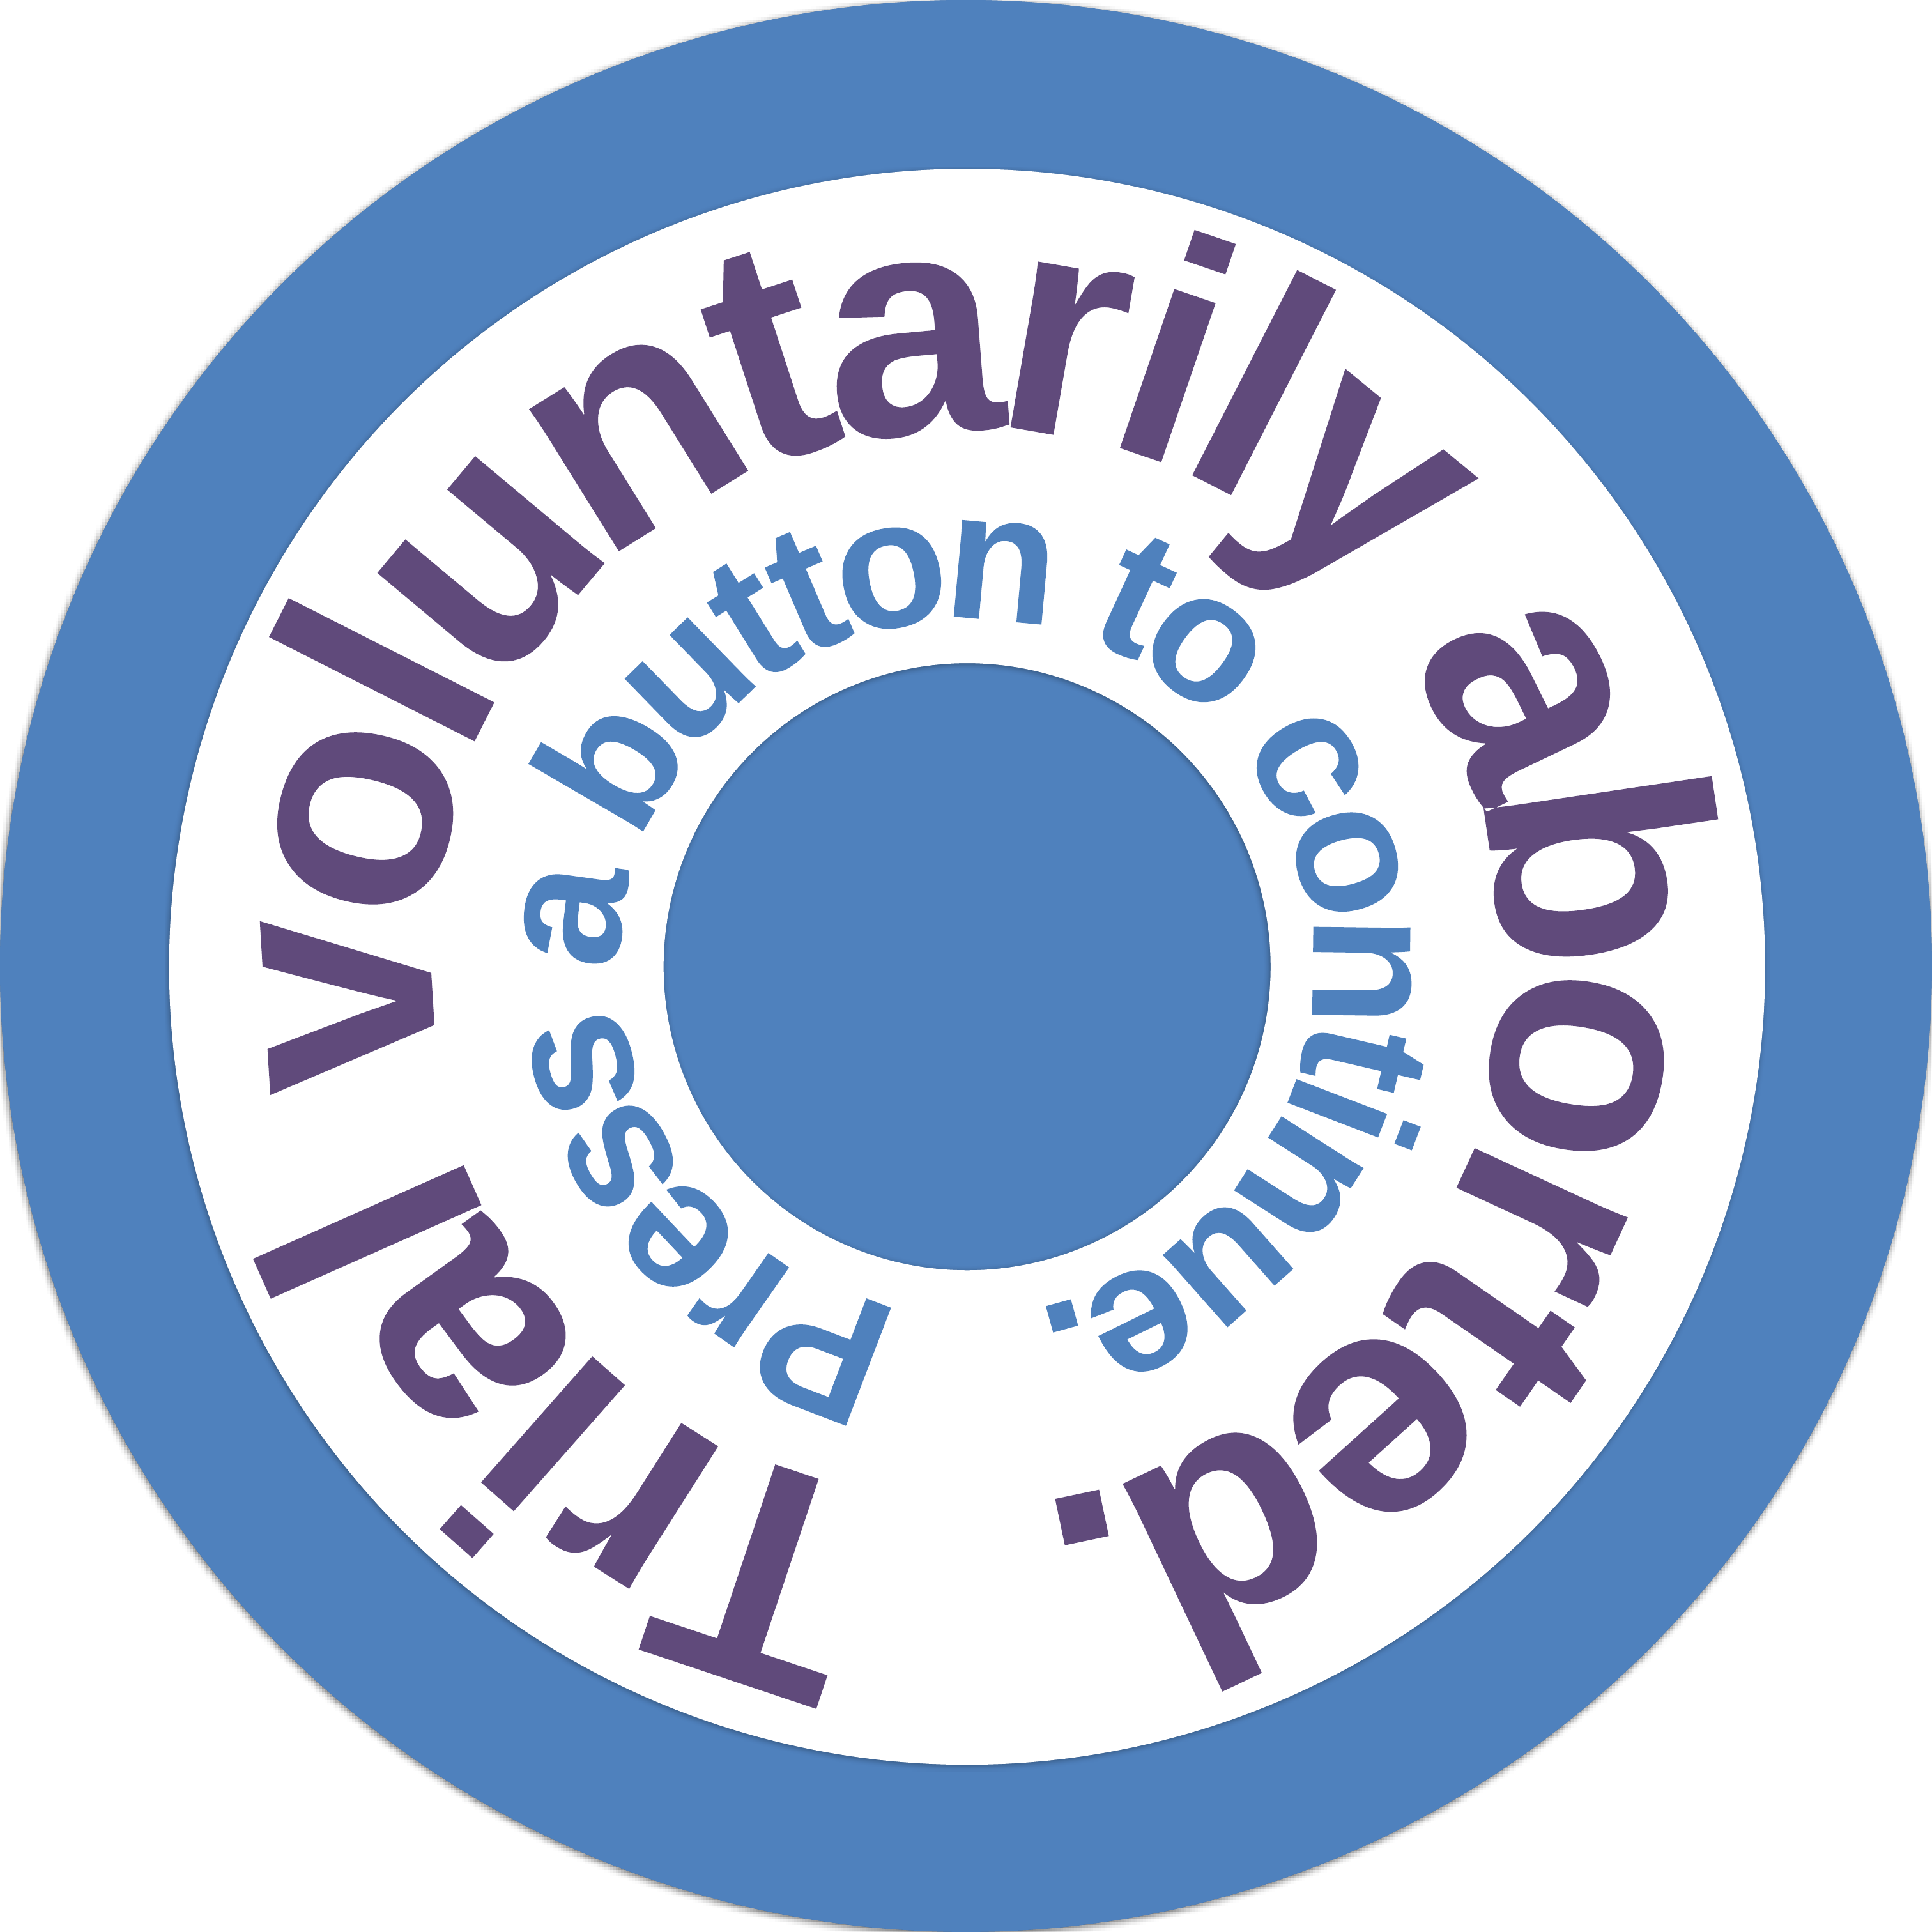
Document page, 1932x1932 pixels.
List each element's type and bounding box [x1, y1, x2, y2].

text_box [168, 168, 1766, 1765]
